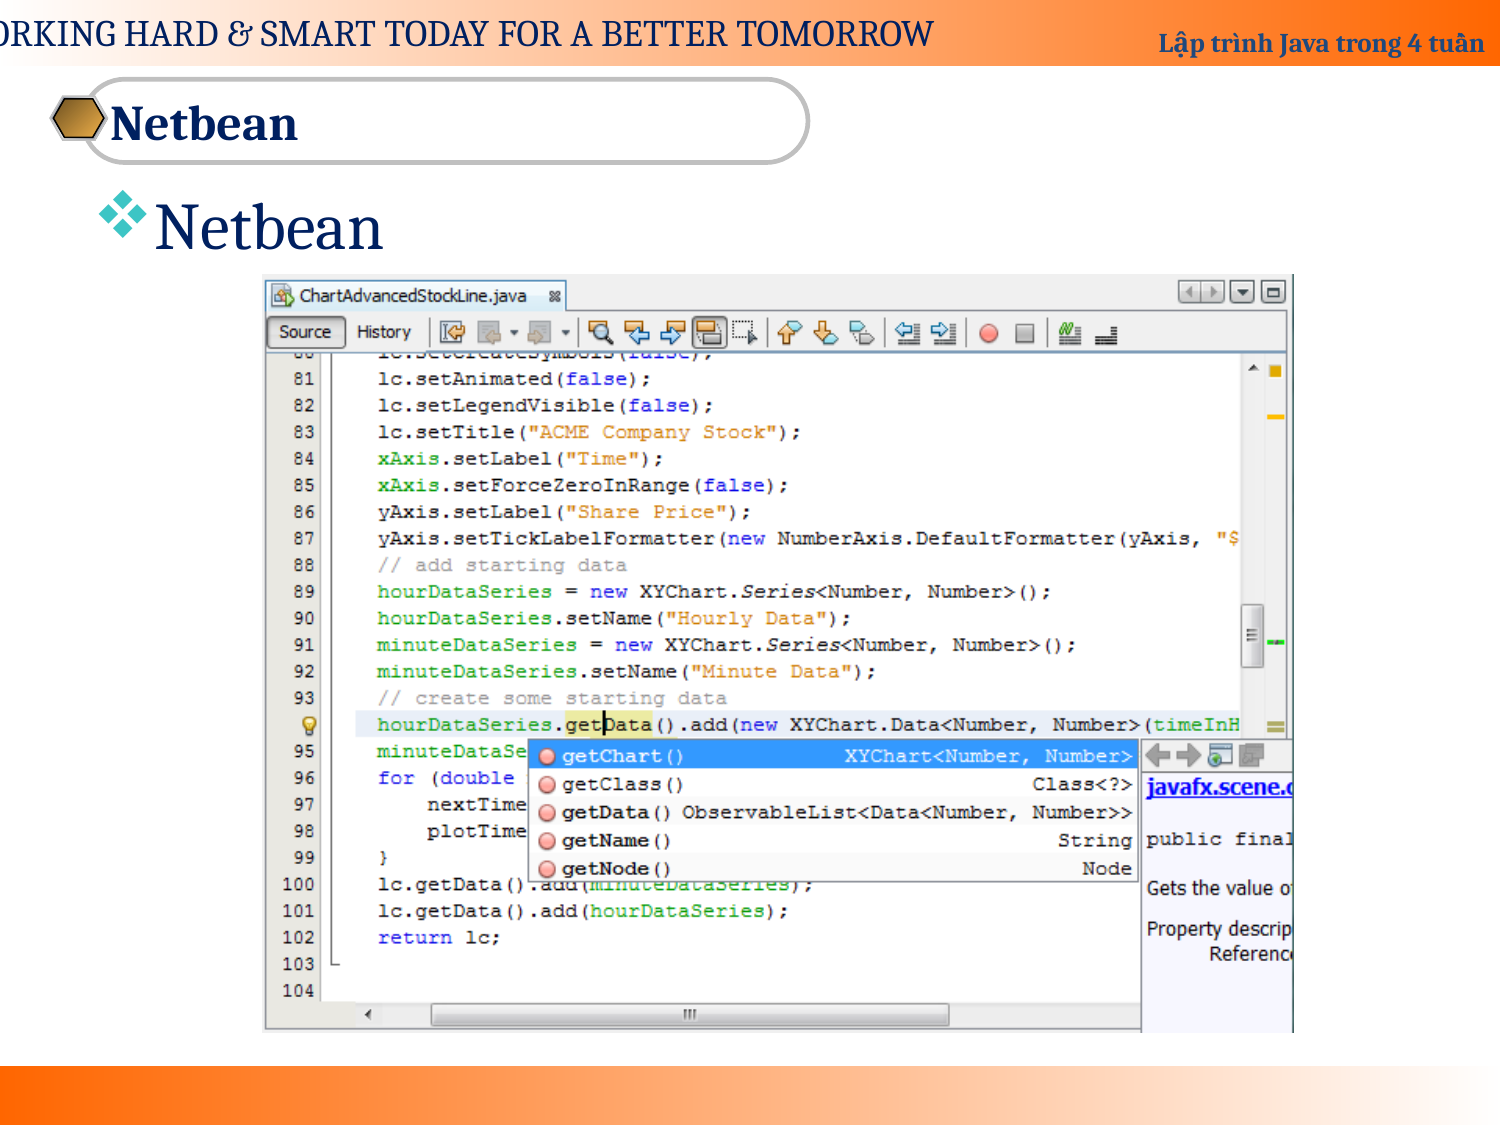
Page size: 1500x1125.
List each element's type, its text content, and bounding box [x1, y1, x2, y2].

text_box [49, 78, 809, 163]
picture [262, 274, 1294, 1033]
text_box Netbean [78, 174, 1429, 825]
